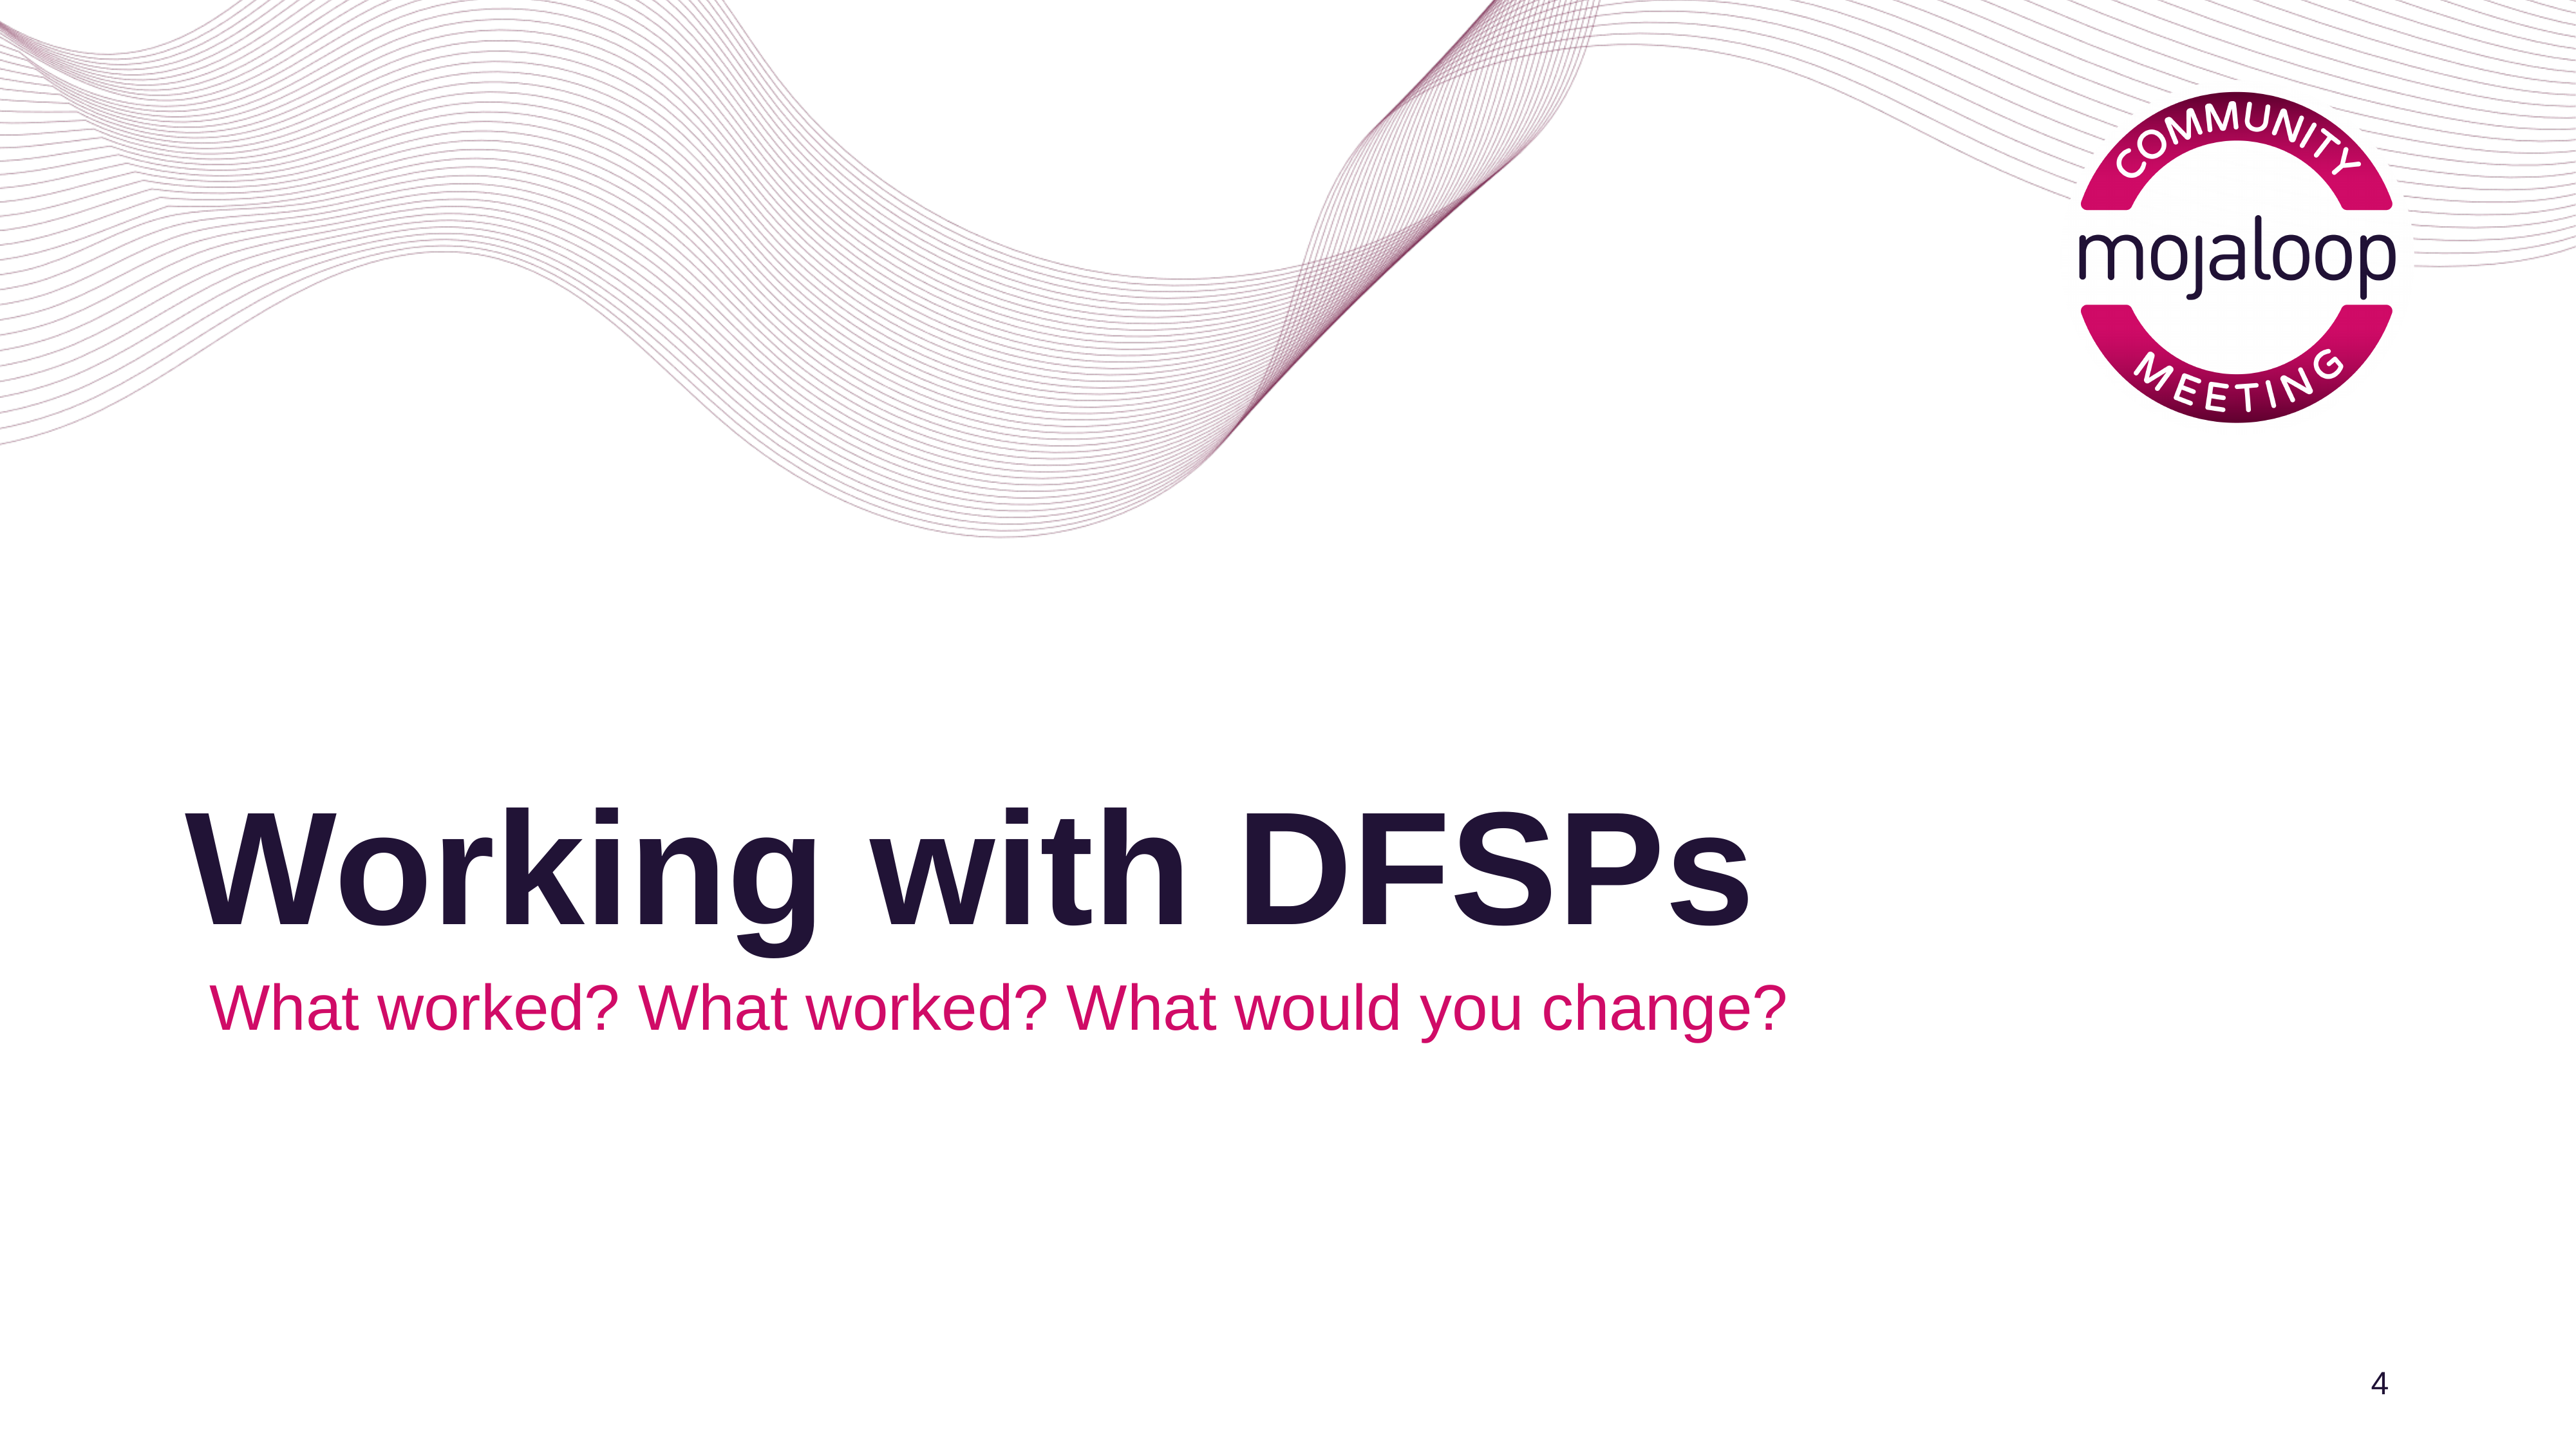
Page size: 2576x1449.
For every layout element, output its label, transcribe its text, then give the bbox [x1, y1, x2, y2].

list What worked? What worked? What would you change? [175, 969, 2398, 1287]
picture [0, 0, 2576, 854]
slide_number 4 [1819, 1343, 2399, 1421]
title Working with DFSPs [175, 442, 2398, 964]
